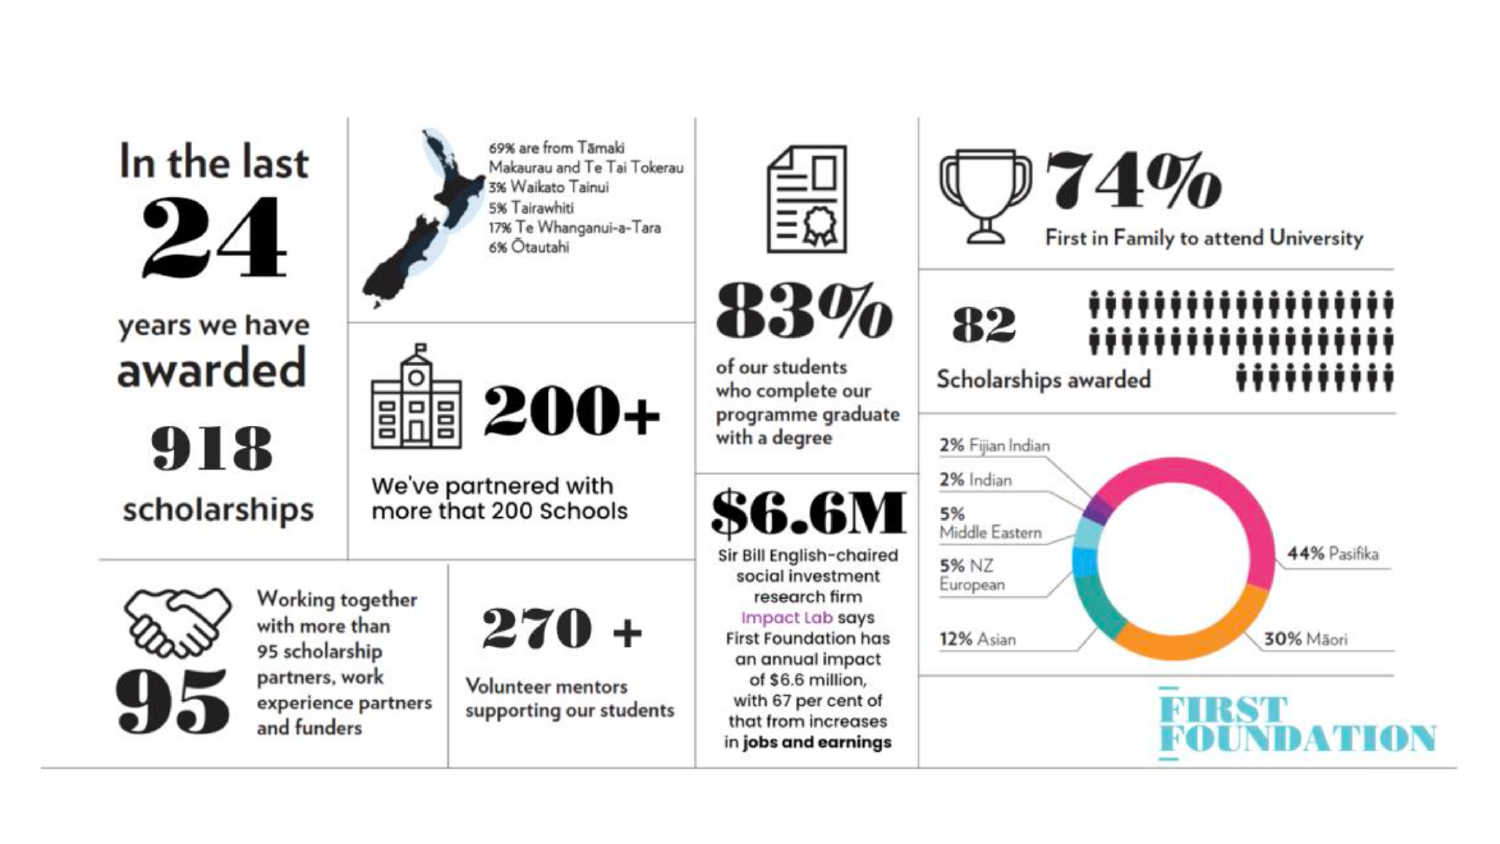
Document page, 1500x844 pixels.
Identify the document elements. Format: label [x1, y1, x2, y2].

picture [24, 24, 1476, 804]
